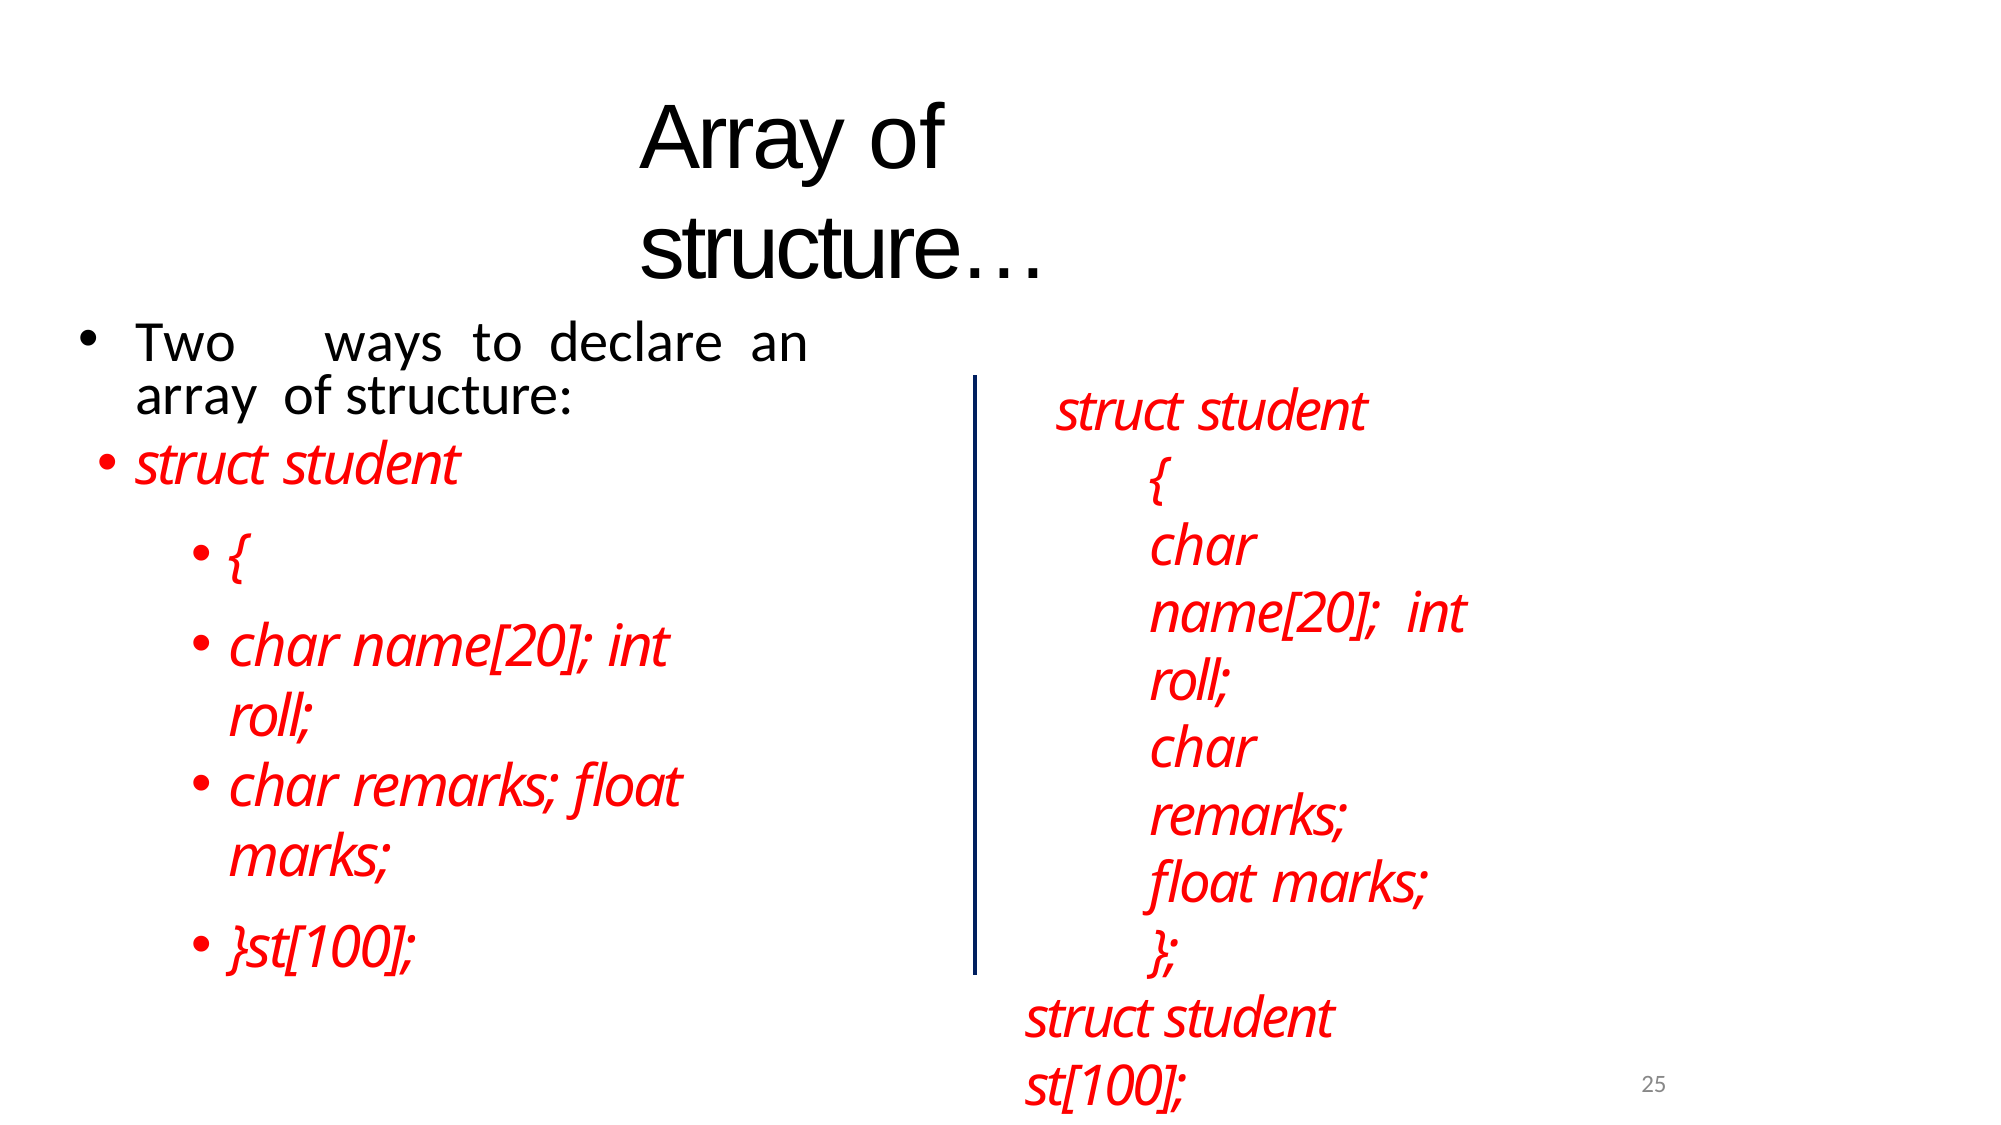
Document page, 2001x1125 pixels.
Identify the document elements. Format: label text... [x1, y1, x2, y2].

list Two ways to declare an array of structure: struct student { char name[20]; int roll; char remarks; float marks; }st[100]; [76, 300, 894, 979]
text_box struct student { char name[20]; int roll; char remarks; float marks; }; struct student st[100]; [1023, 372, 1529, 1117]
title Array of structure… [637, 74, 1366, 297]
slide_number 25 [1635, 1071, 1671, 1125]
